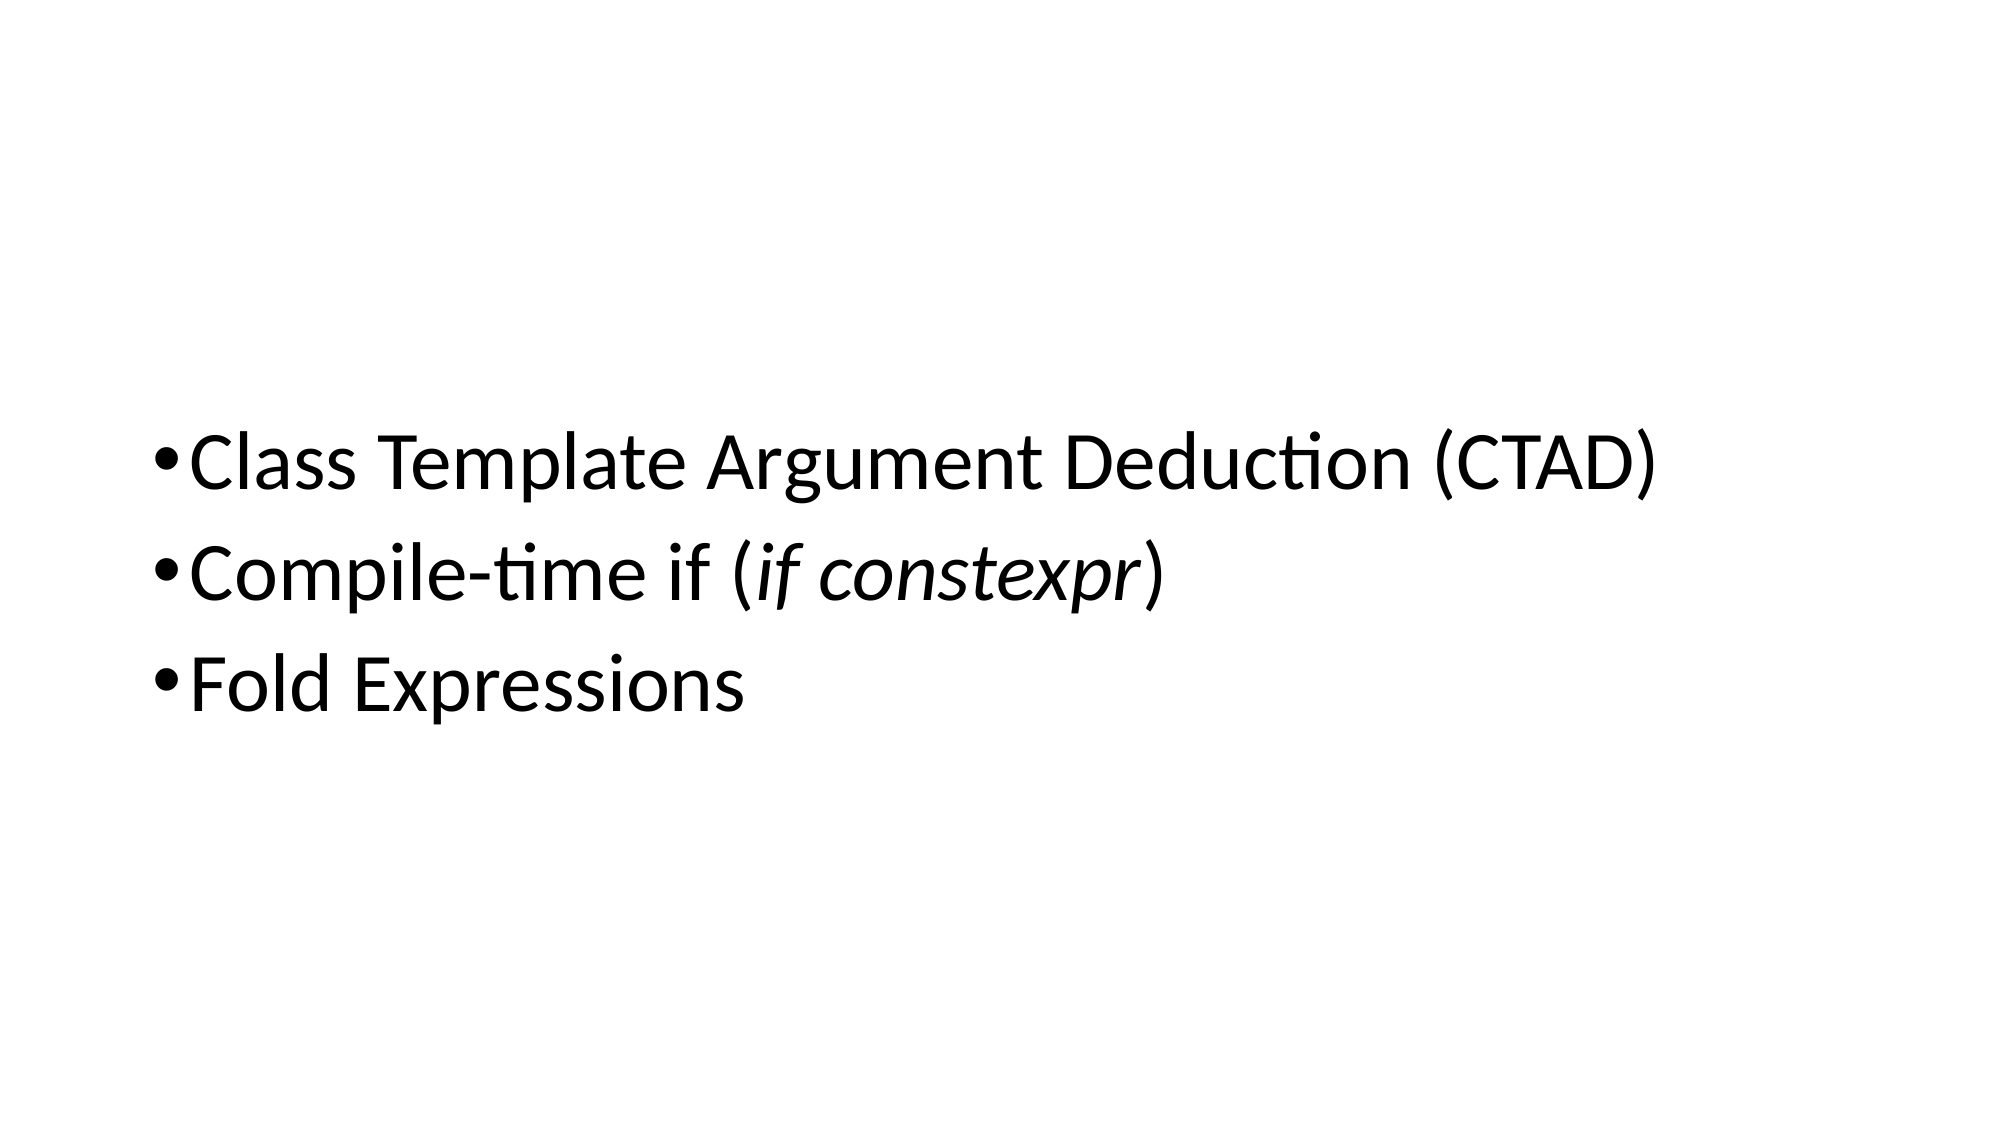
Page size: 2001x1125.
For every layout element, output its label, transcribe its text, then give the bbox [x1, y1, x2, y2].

list Class Template Argument Deduction (CTAD) Compile-time if (if constexpr) Fold Expressions [137, 410, 1863, 790]
